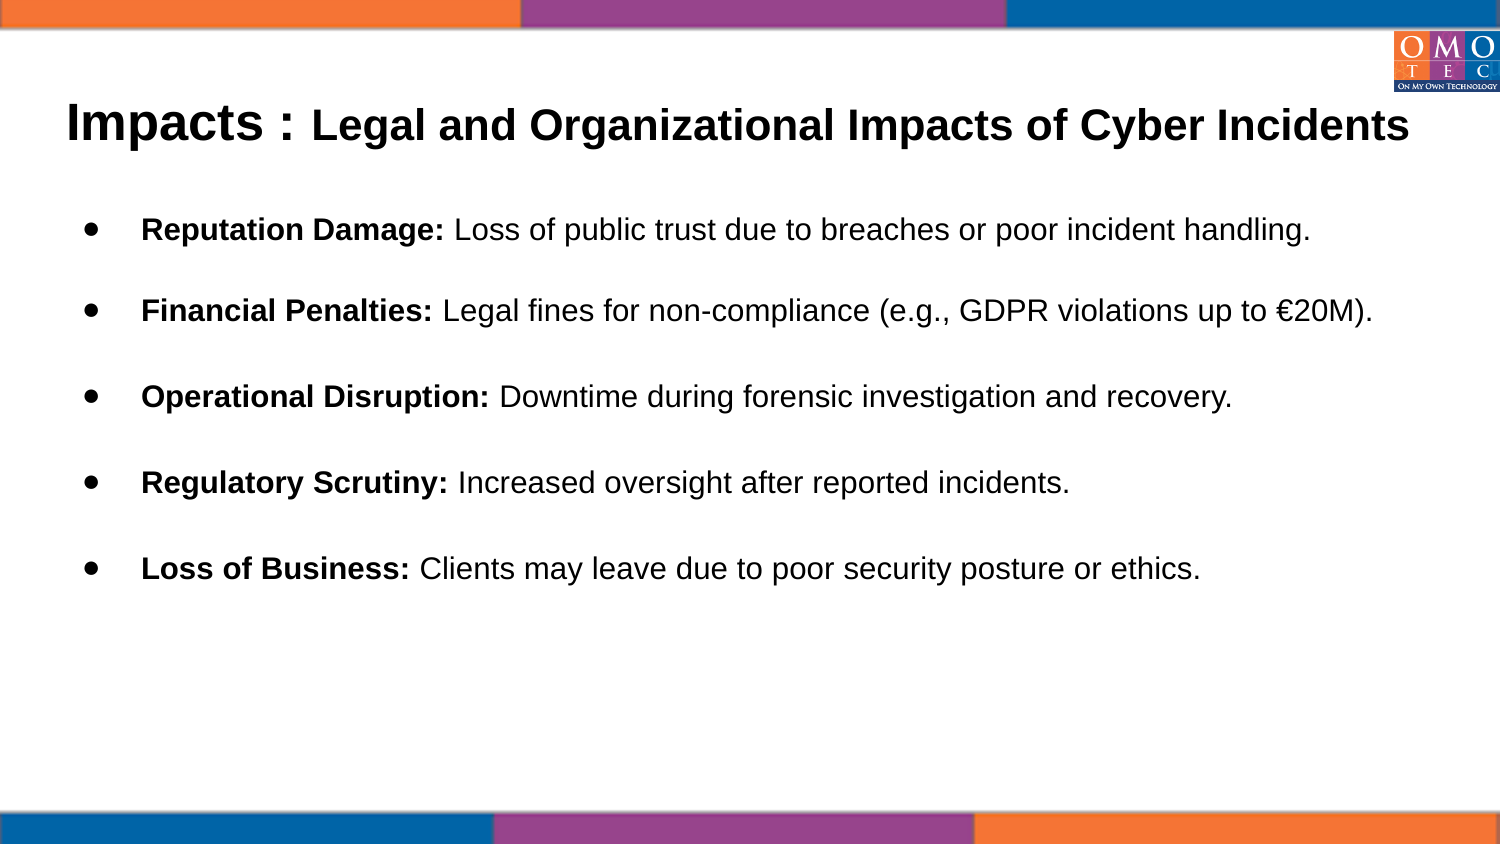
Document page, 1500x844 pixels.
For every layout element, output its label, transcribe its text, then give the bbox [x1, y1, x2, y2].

list Reputation Damage: Loss of public trust due to breaches or poor incident handling. Financial Penalties: Legal fines for non-compliance (e.g., GDPR violations up to €20M). Operational Disruption: Downtime during forensic investigation and recovery. Regulatory Scrutiny: Increased oversight after reported incidents. Loss of Business: Clients may leave due to poor security posture or ethics. [51, 189, 1414, 750]
title Impacts : Legal and Organizational Impacts of Cyber Incidents [51, 72, 1449, 167]
picture [0, 0, 1500, 844]
